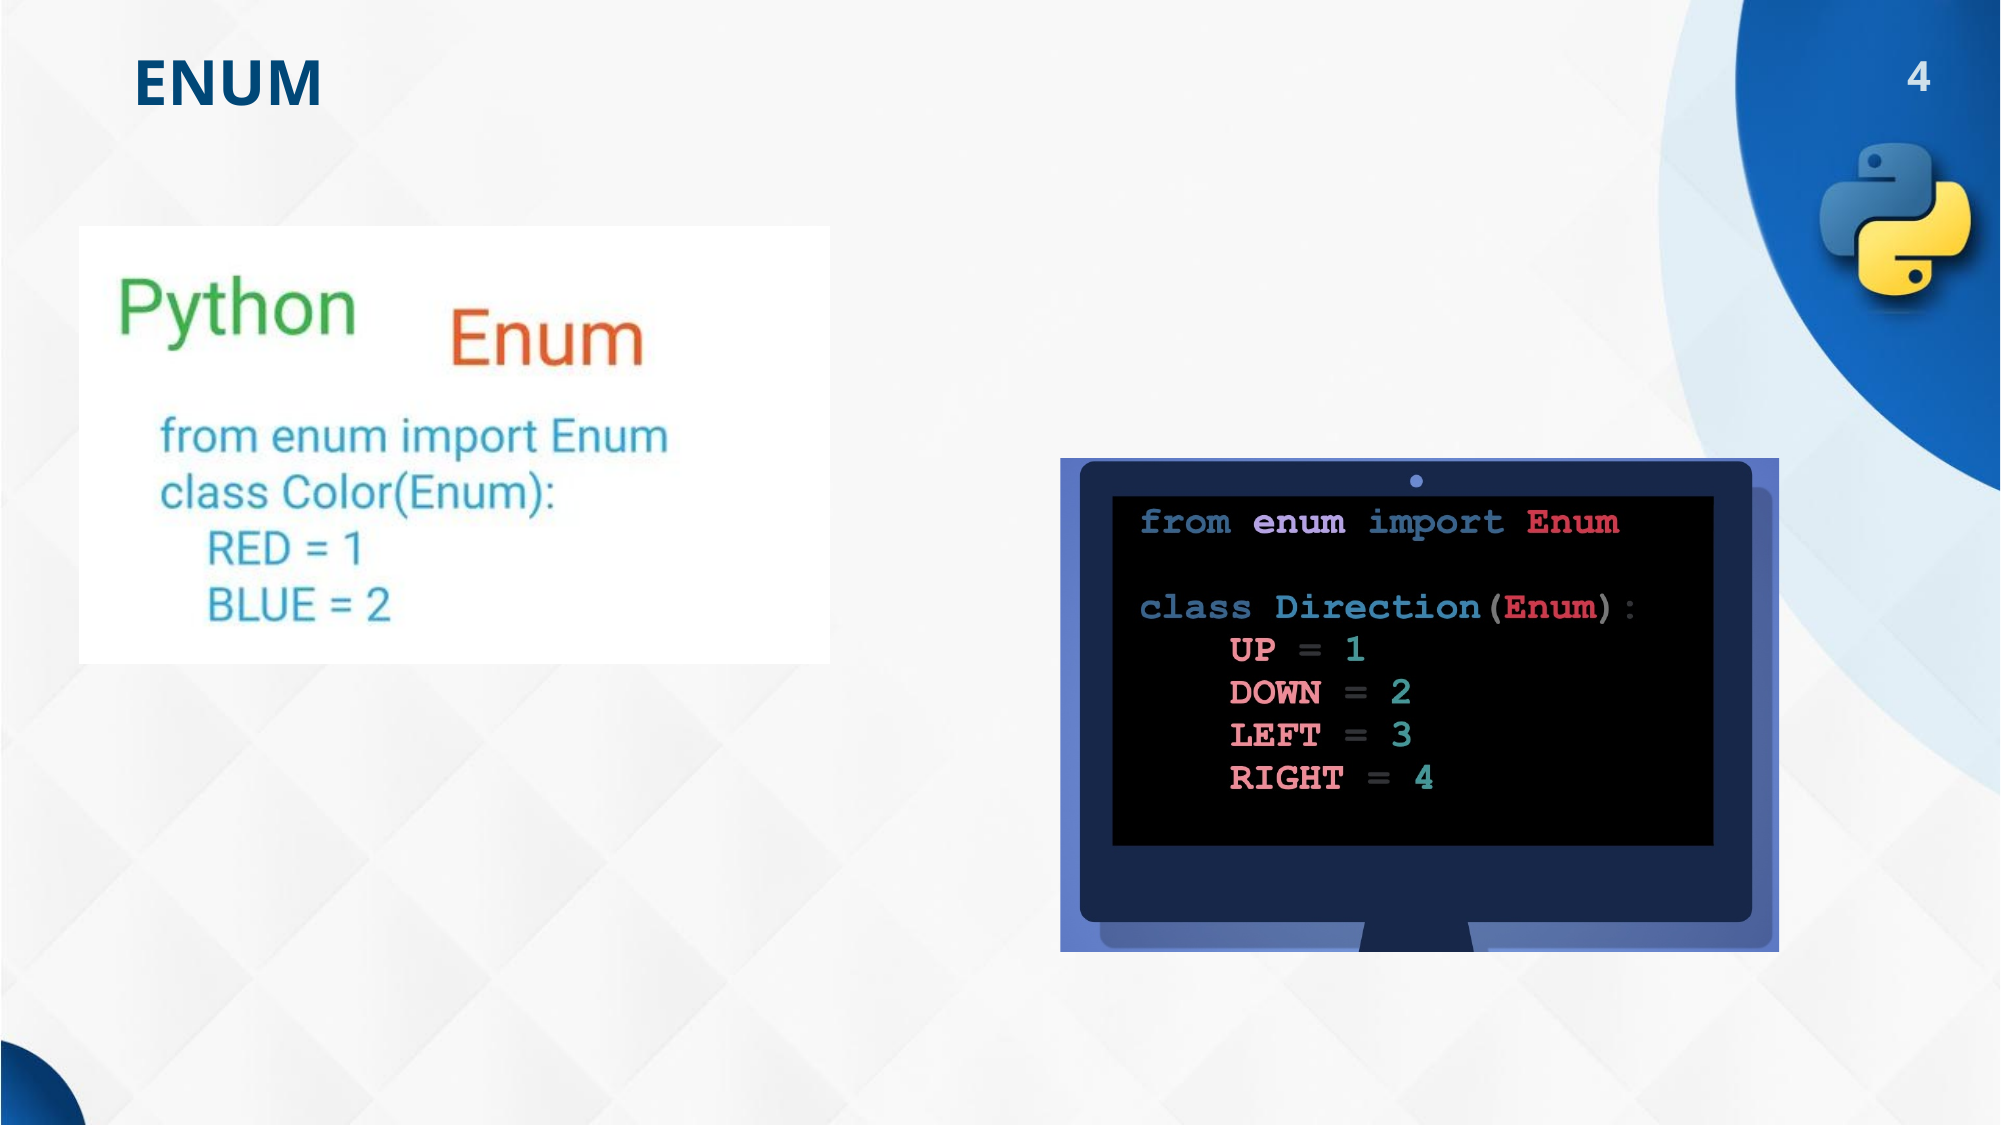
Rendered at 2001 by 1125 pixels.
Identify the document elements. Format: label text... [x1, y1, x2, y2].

title ENUM [117, 35, 1605, 136]
picture [0, 0, 2001, 1125]
